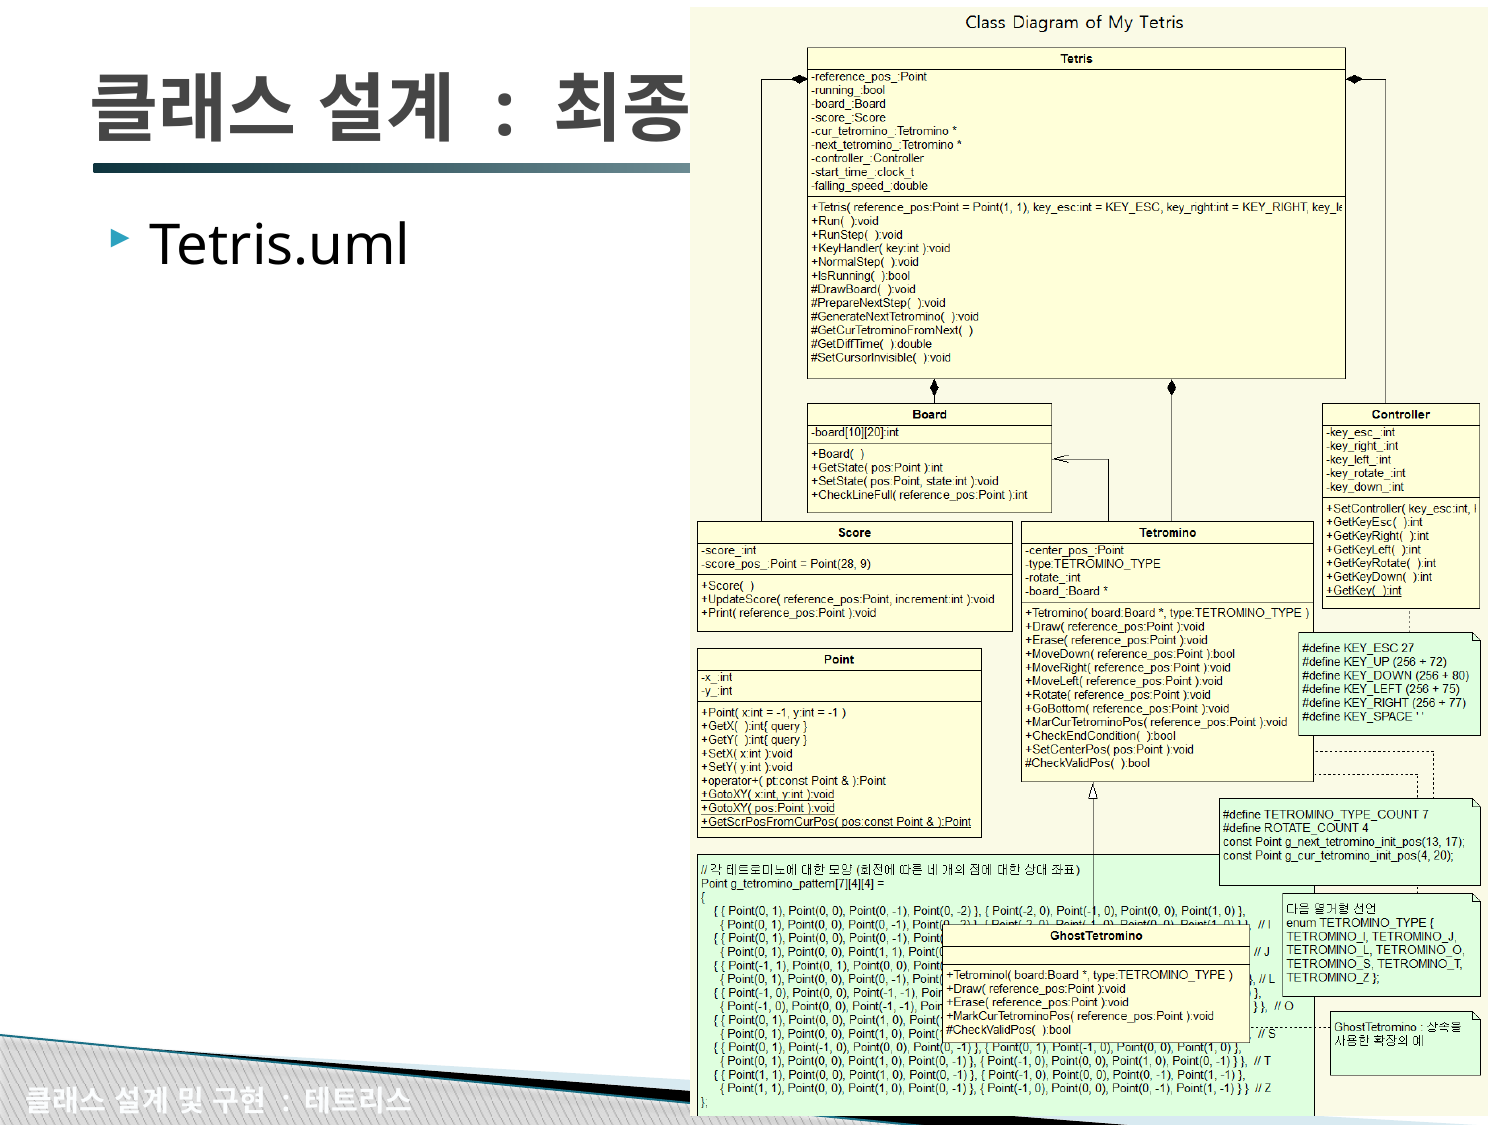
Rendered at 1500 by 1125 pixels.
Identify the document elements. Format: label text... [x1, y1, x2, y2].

picture [690, 7, 1488, 1117]
title 클래스 설계 : 최종 [75, 54, 684, 157]
list Tetris.uml [75, 187, 684, 1032]
